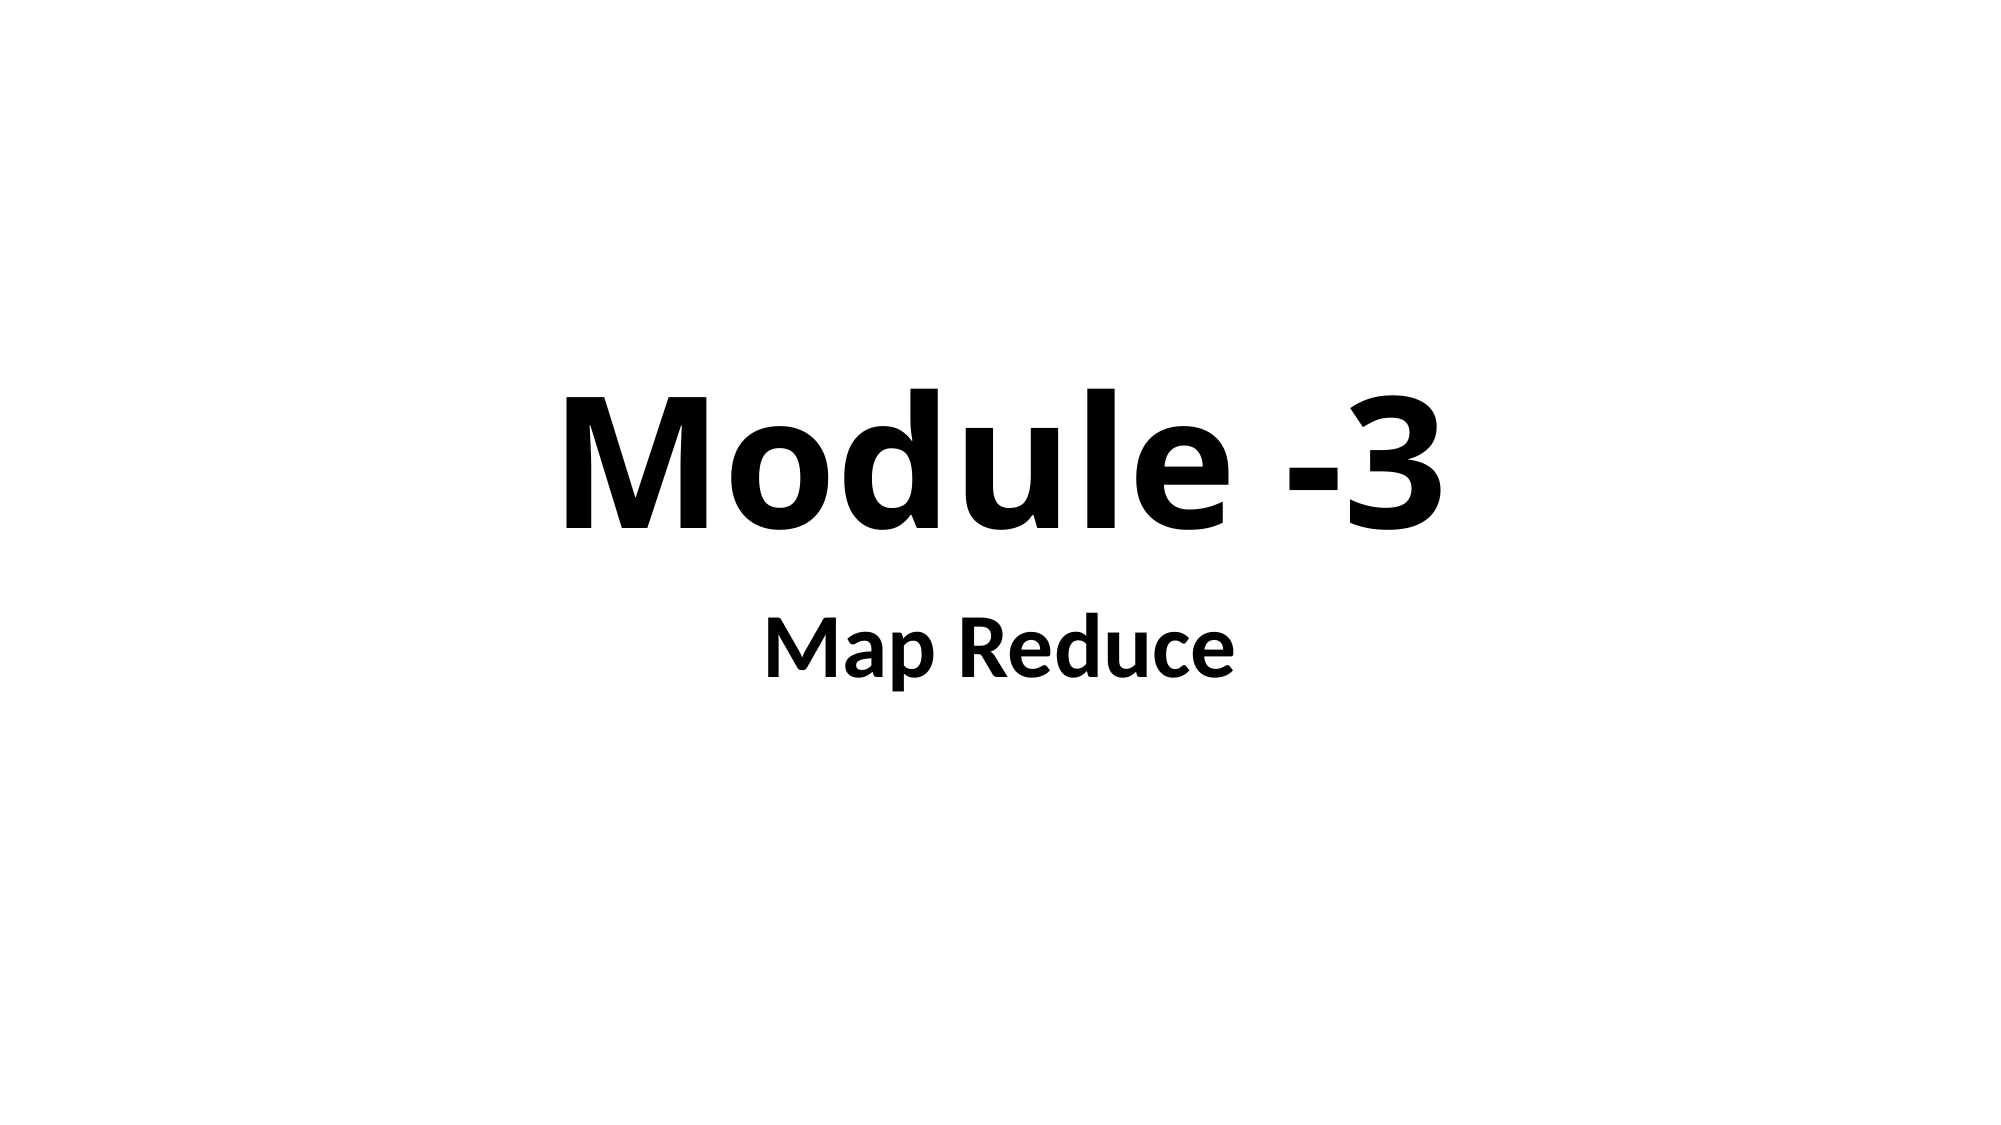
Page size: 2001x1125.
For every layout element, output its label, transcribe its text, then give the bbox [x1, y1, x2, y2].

title Module -3 [249, 184, 1750, 576]
subtitle Map Reduce [249, 590, 1750, 863]
